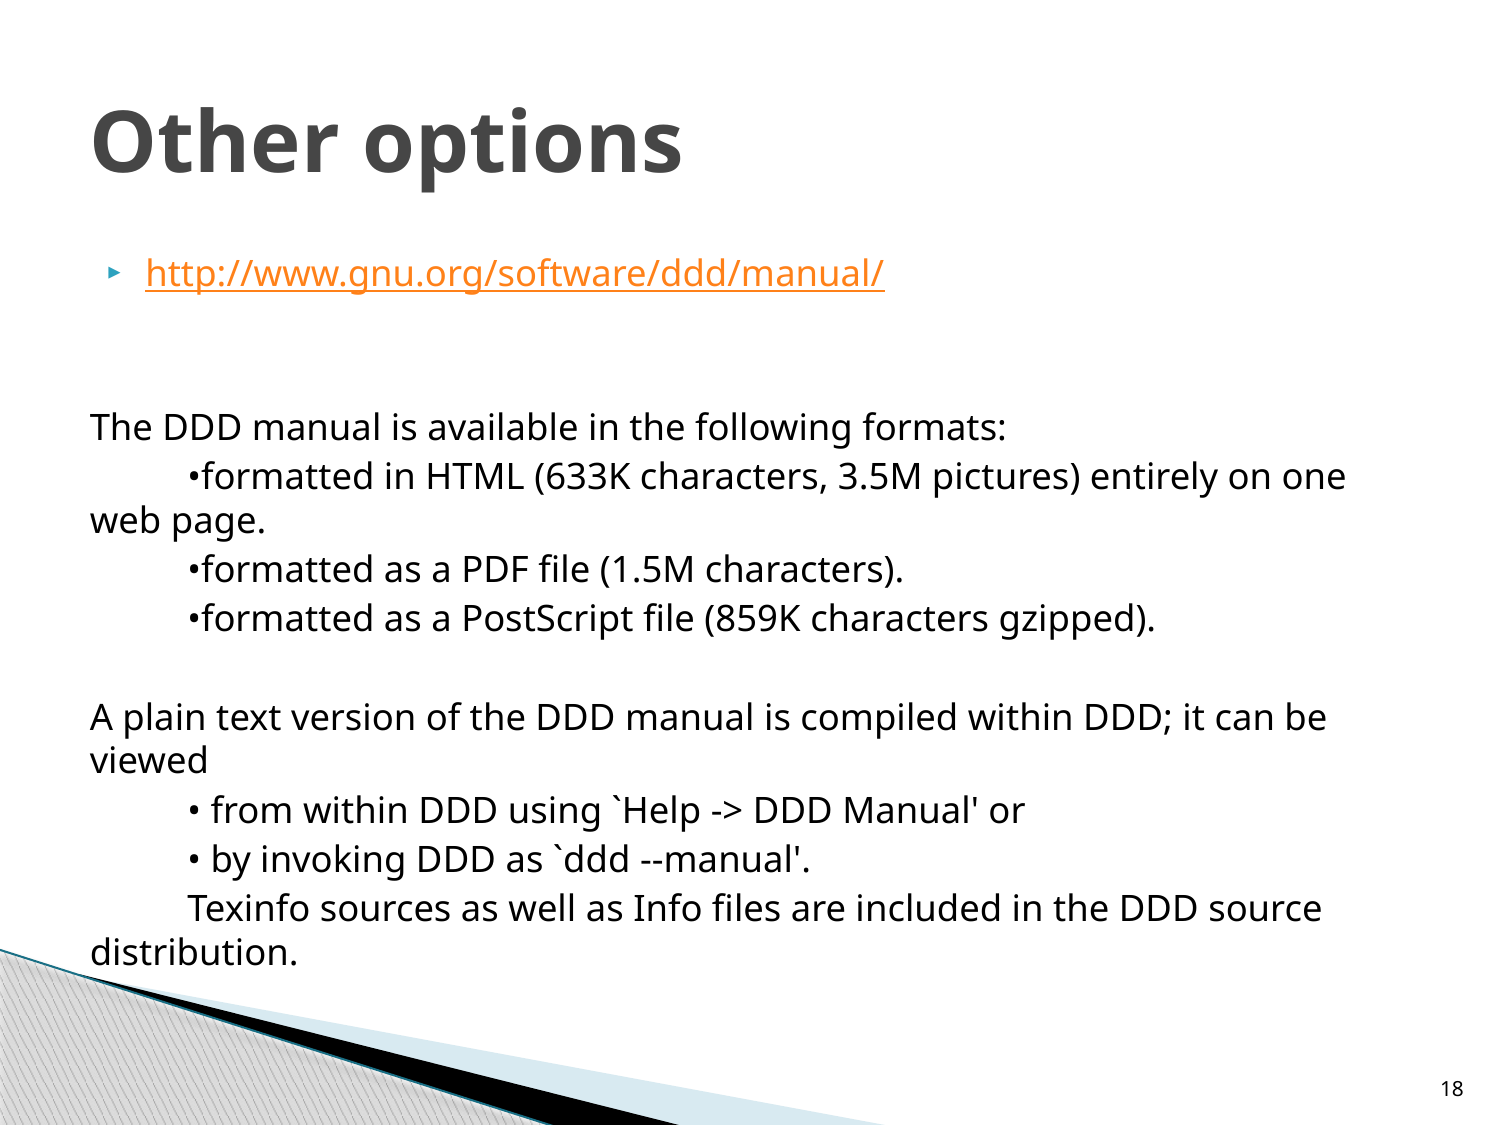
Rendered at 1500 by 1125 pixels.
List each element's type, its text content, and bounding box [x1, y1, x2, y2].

slide_number 18 [1418, 1051, 1479, 1112]
title Other options [75, 45, 1425, 233]
list http://www.gnu.org/software/ddd/manual/ The DDD manual is available in the following formats: •formatted in HTML (633K characters, 3.5M pictures) entirely on one web page. •formatted as a PDF file (1.5M characters). •formatted as a PostScript file (859K characters gzipped). A plain text version of the DDD manual is compiled within DDD; it can be viewed • from within DDD using `Help -> DDD Manual' or • by invoking DDD as `ddd --manual'. Texinfo sources as well as Info files are included in the DDD source distribution. [75, 243, 1425, 986]
